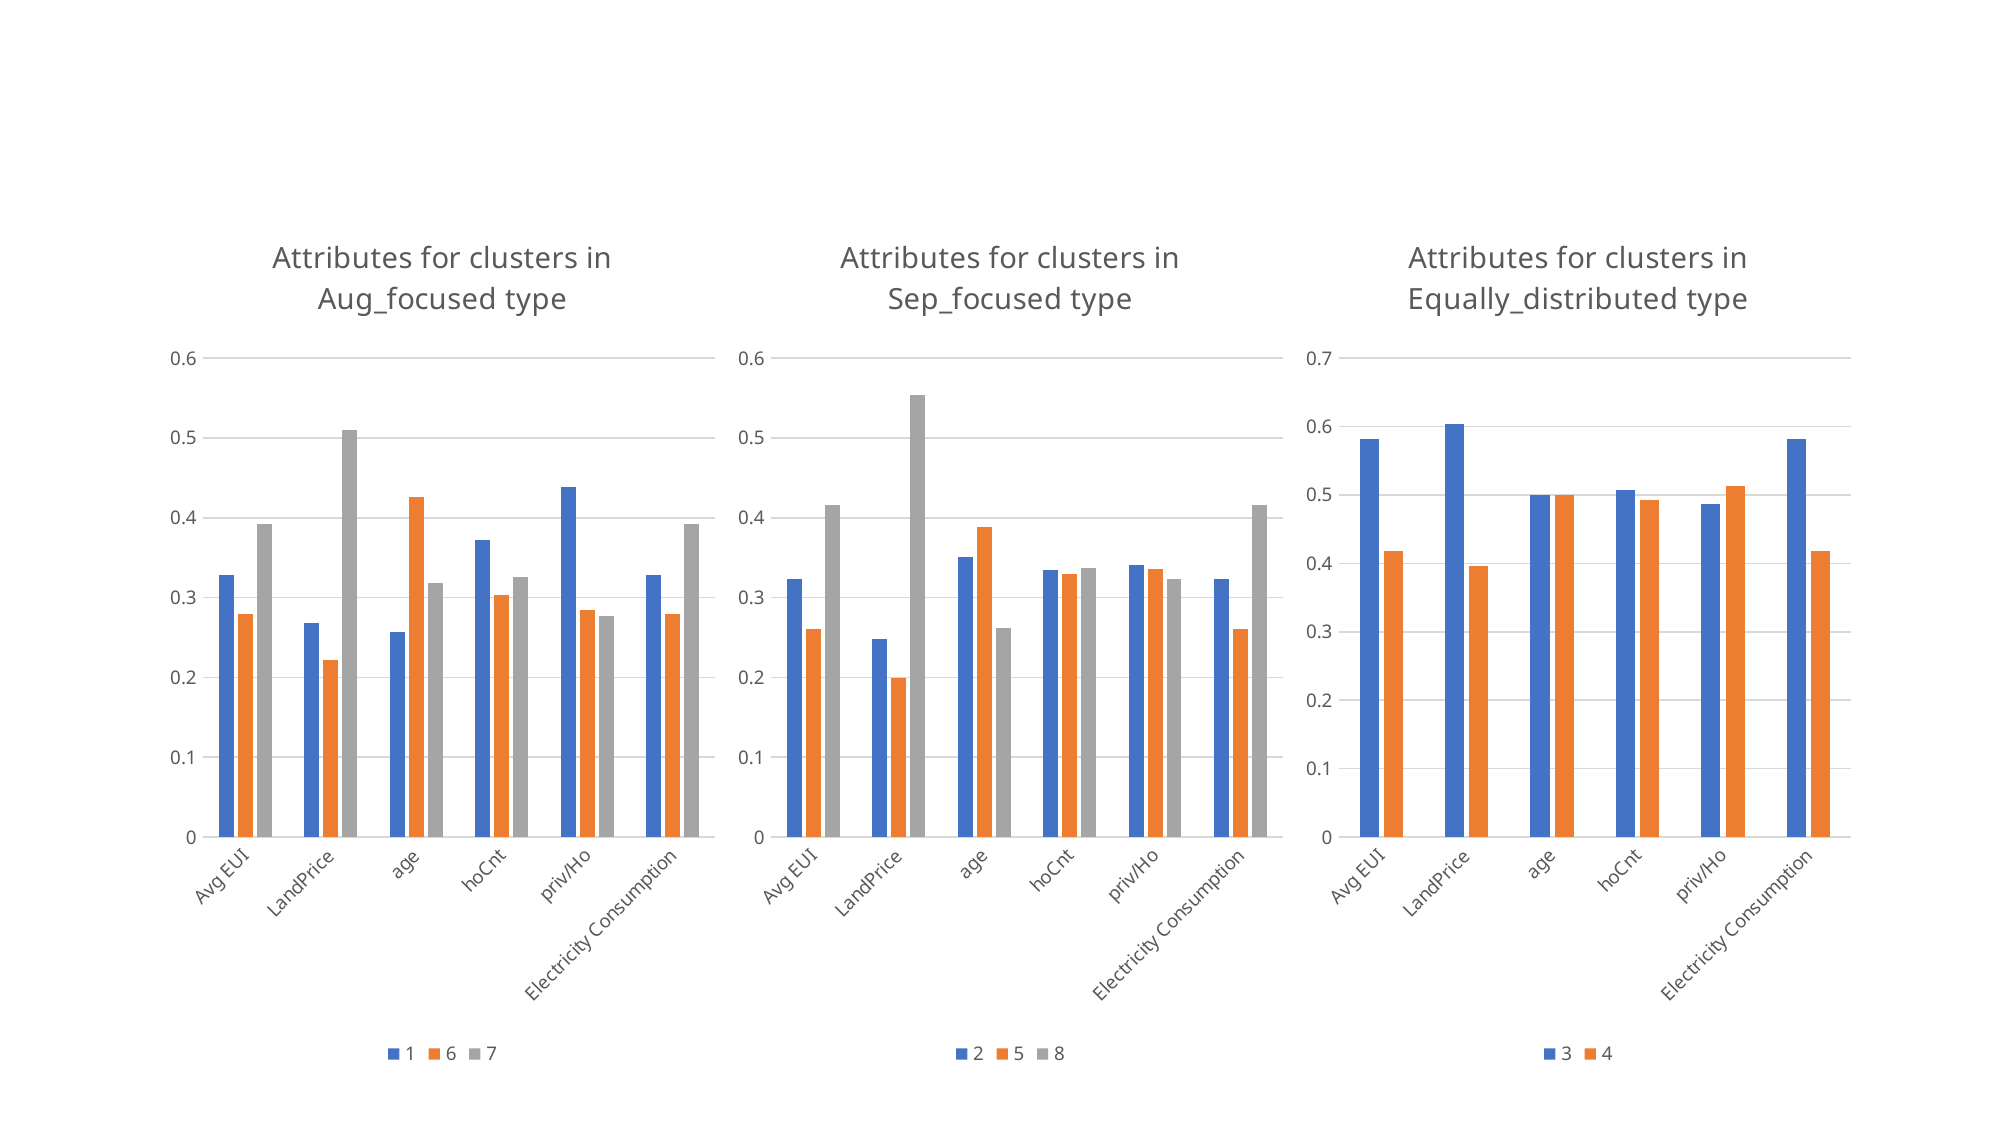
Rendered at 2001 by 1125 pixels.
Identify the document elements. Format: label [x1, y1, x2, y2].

chart [158, 203, 1863, 1074]
